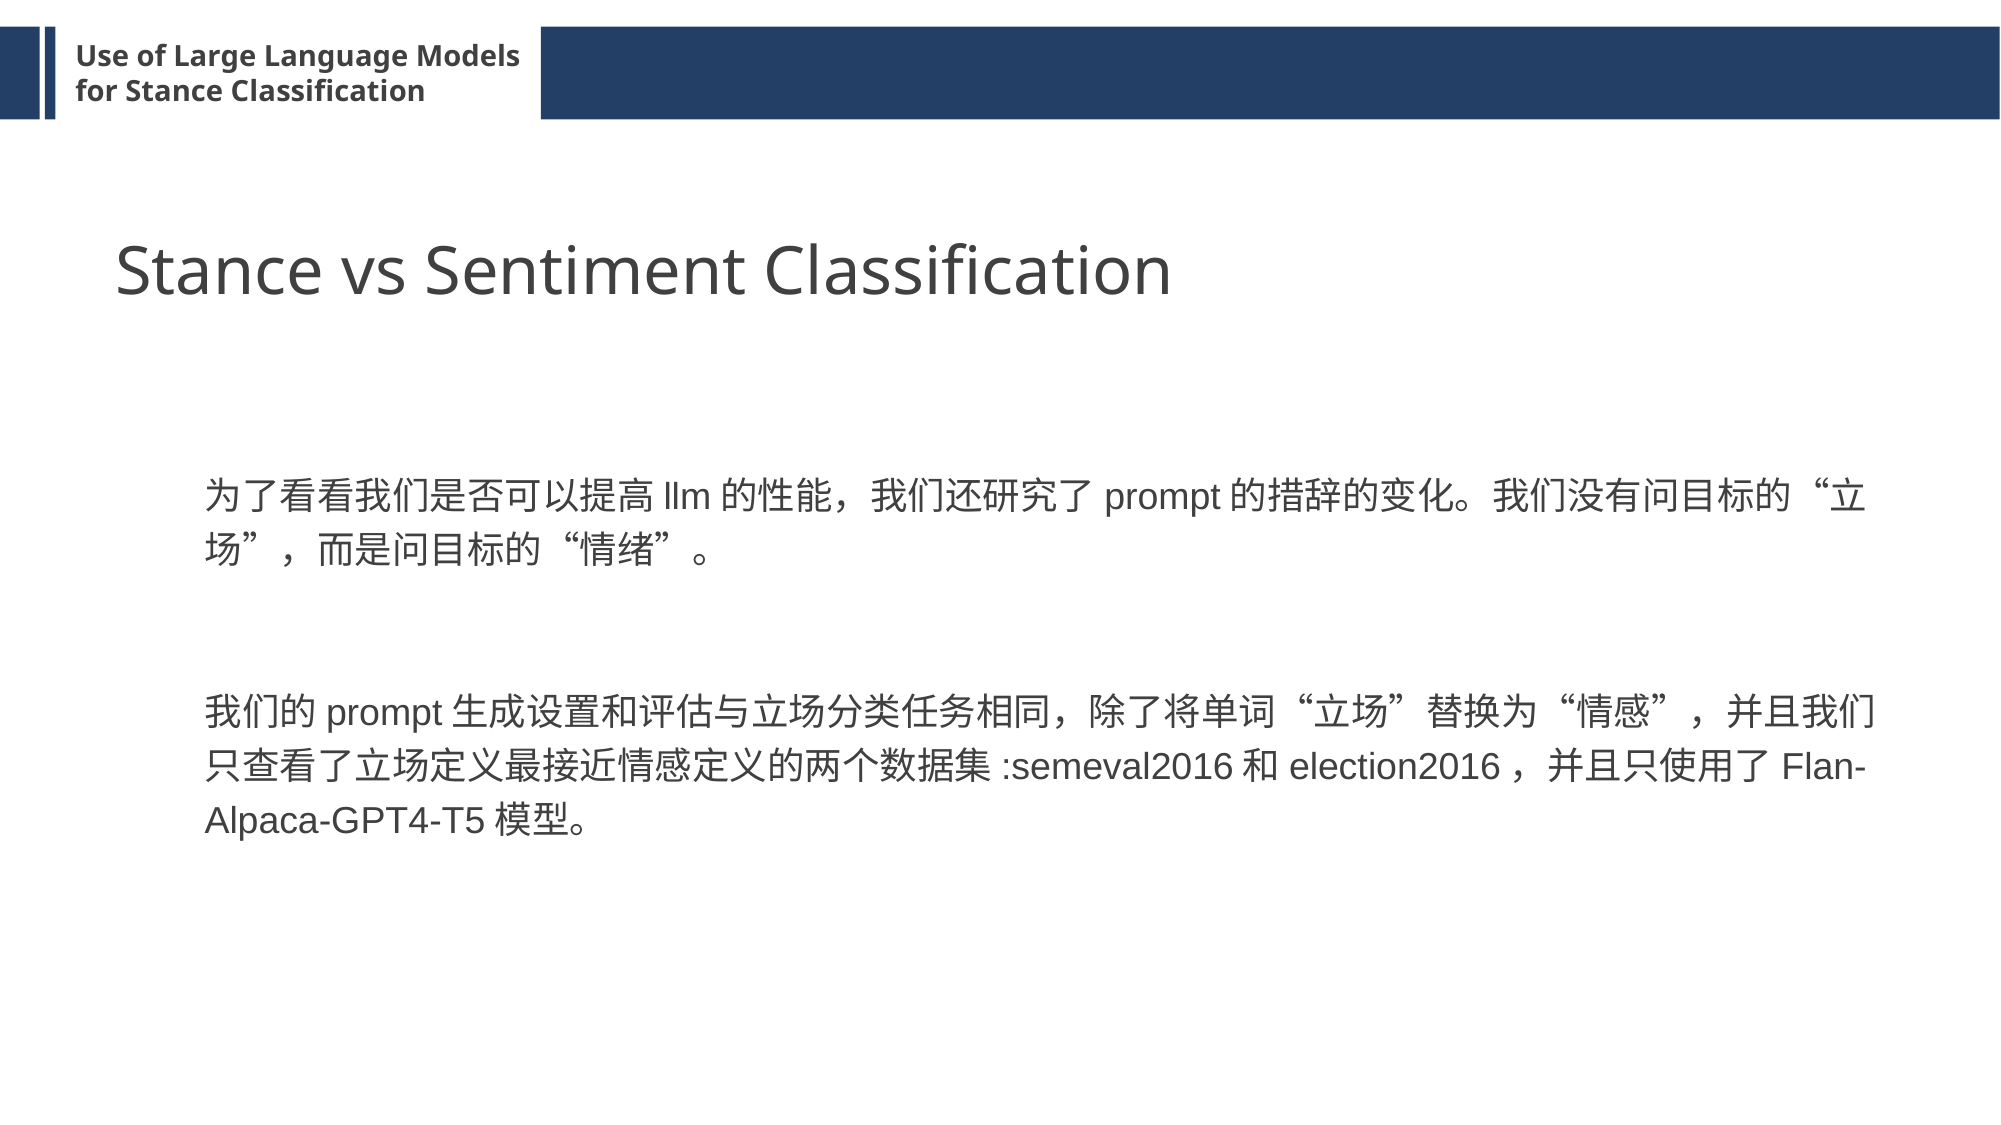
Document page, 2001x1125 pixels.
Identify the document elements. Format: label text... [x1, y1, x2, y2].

text_box Stance vs Sentiment Classification [100, 204, 1540, 315]
text_box 为了看看我们是否可以提高llm的性能，我们还研究了prompt的措辞的变化。我们没有问目标的“立场”，而是问目标的“情绪”。 我们的prompt生成设置和评估与立场分类任务相同，除了将单词“立场”替换为“情感”，并且我们只查看了立场定义最接近情感定义的两个数据集:semeval2016和election2016，并且只使用了Flan-Alpaca-GPT4-T5模型。 [189, 455, 1899, 849]
